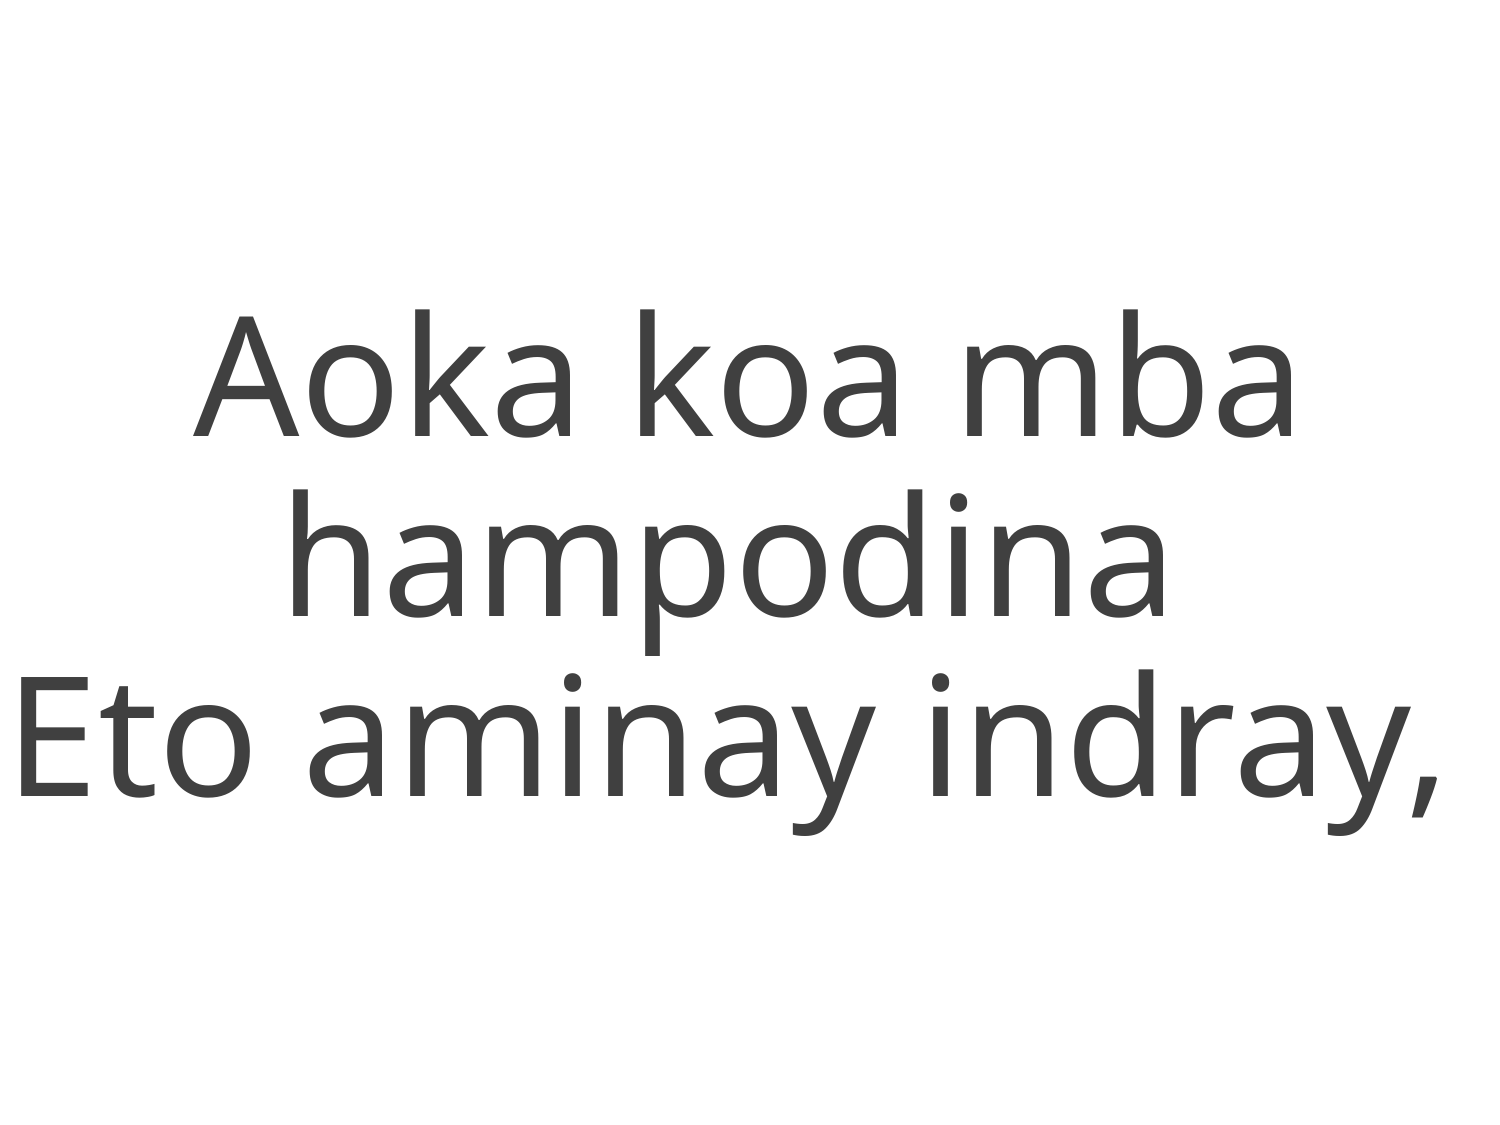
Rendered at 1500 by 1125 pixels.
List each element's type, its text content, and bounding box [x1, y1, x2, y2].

title Aoka koa mba hampodina Eto aminay indray, [0, 453, 1500, 672]
